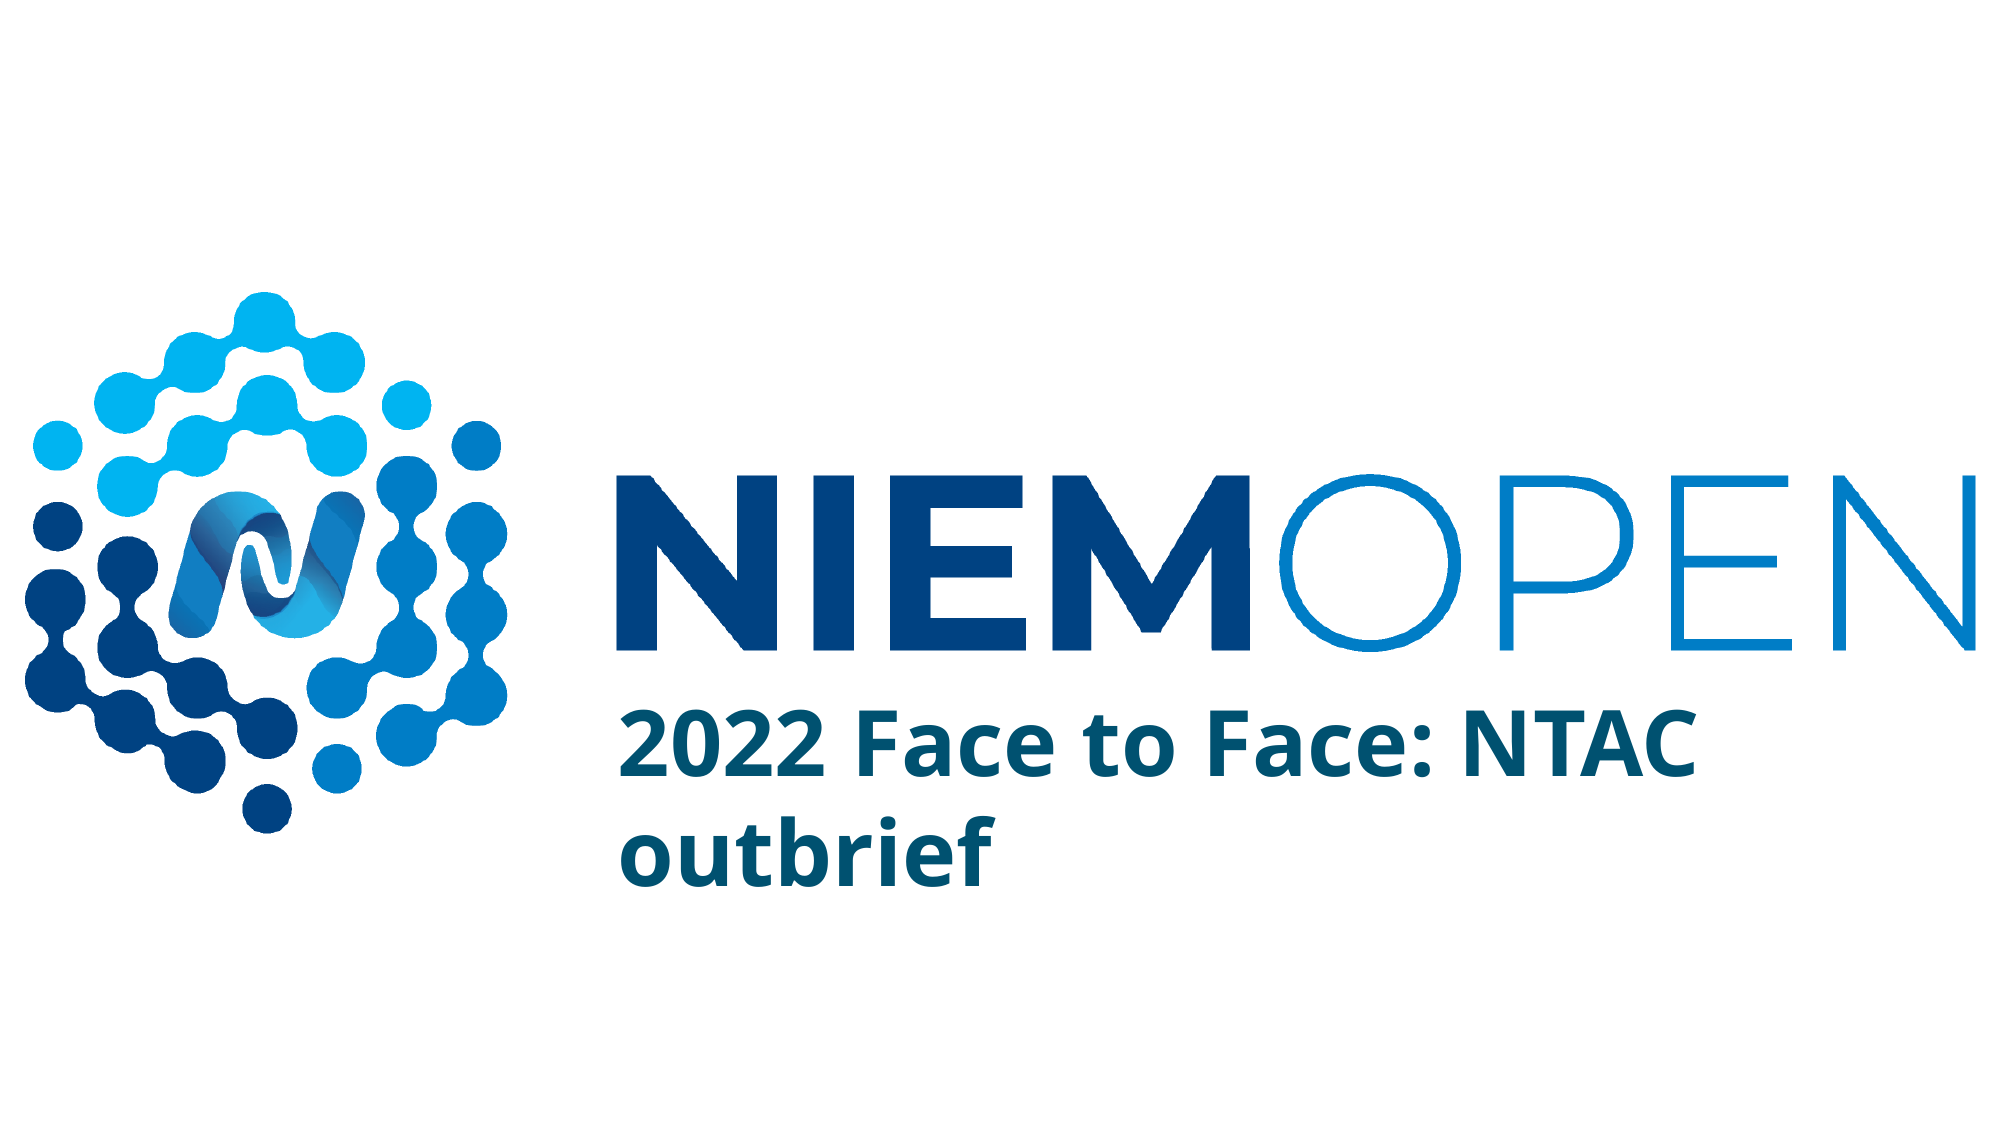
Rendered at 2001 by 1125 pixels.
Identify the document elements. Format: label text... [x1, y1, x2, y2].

picture [0, 265, 2000, 860]
text_box 2022 Face to Face: NTAC outbrief [603, 677, 2000, 913]
